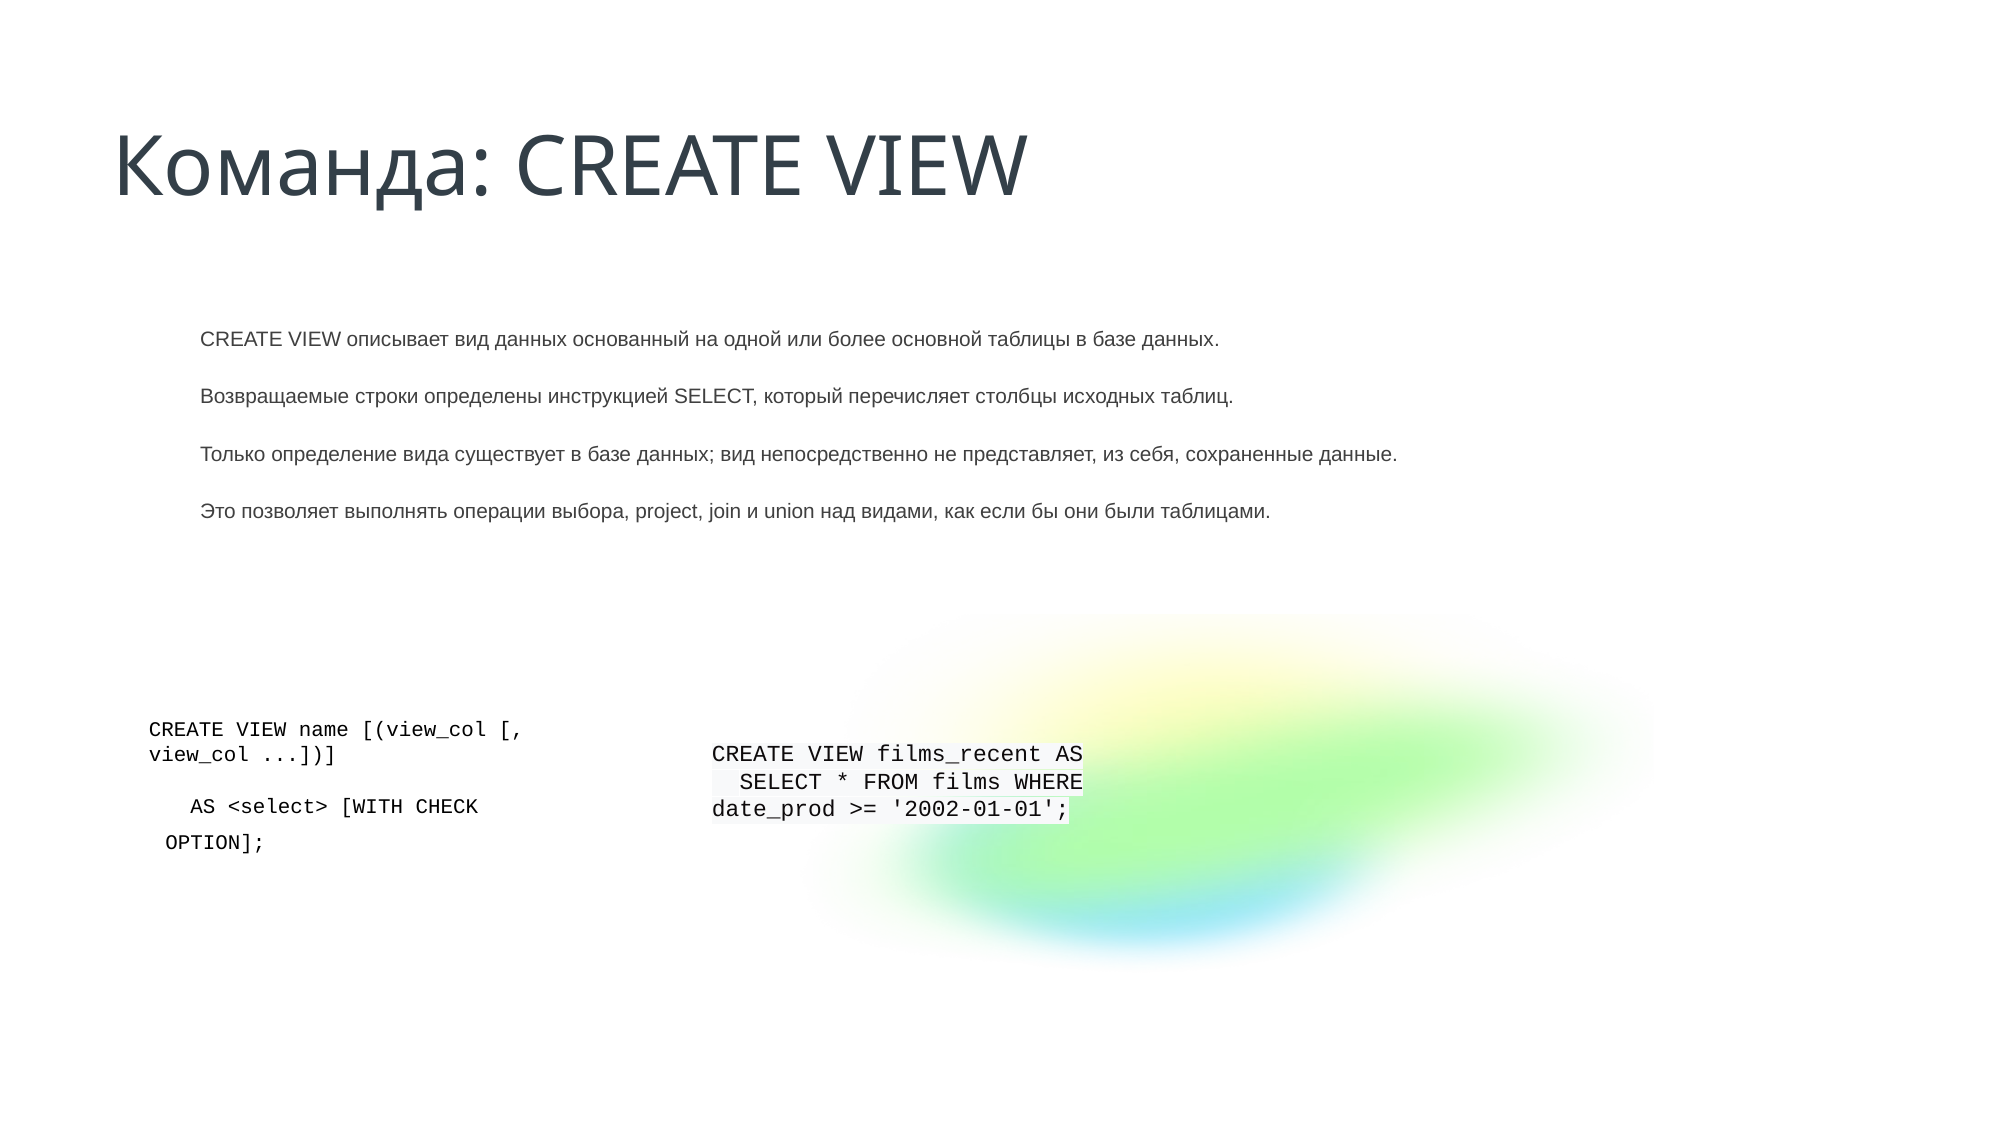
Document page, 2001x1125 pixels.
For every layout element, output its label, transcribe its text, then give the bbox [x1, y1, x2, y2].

text_box CREATE VIEW описывает вид данных основанный на одной или более основной таблицы в базе данных. Возвращаемые строки определены инструкцией SELECT, который перечисляет столбцы исходных таблиц. Только определение вида существует в базе данных; вид непосредственно не представляет, из себя, сохраненные данные. Это позволяет выполнять операции выбора, project, join и union над видами, как если бы они были таблицами. [184, 314, 1875, 579]
text_box CREATE VIEW name [(view_col [, view_col ...])] AS <select> [WITH CHECK OPTION]; [133, 701, 626, 869]
text_box [768, 614, 1654, 996]
text_box CREATE VIEW films_recent AS SELECT * FROM films WHERE date_prod >= '2002-01-01'; [696, 723, 1190, 837]
text_box Команда: CREATE VIEW [112, 112, 1888, 431]
